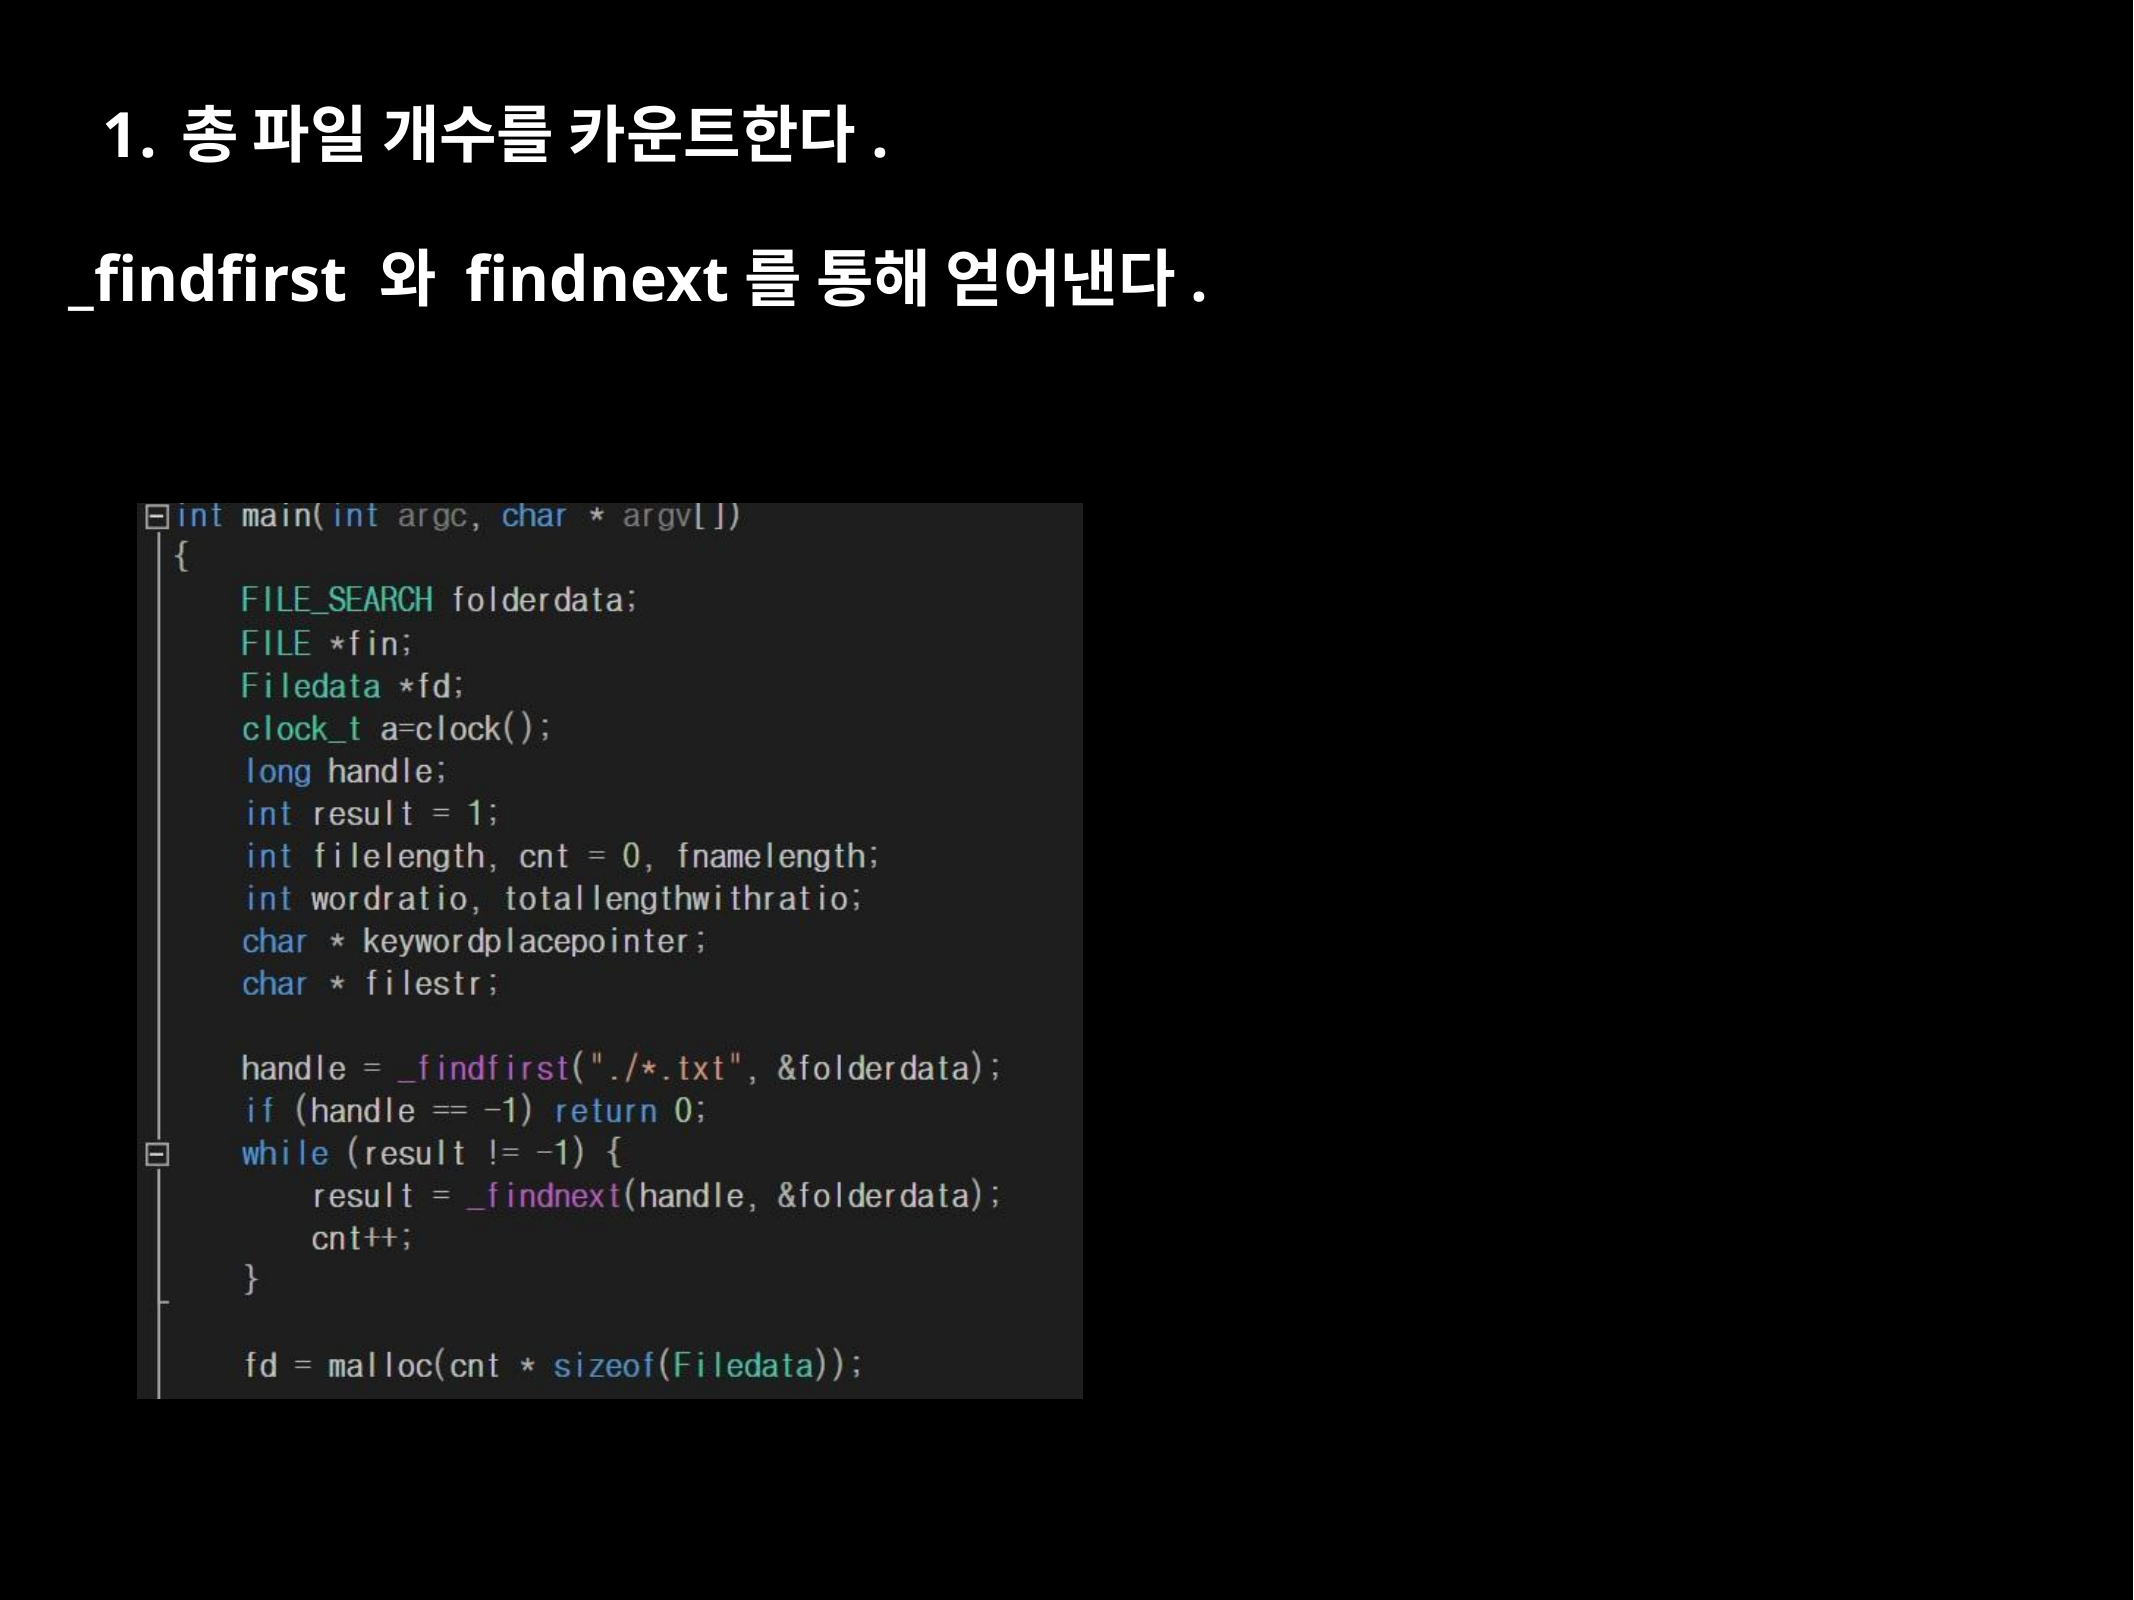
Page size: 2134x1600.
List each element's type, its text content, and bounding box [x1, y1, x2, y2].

text_box _findfirst 와 findnext를 통해 얻어낸다. [60, 230, 1217, 323]
picture [137, 502, 1084, 1399]
text_box 총 파일 개수를 카운트한다. [94, 86, 898, 179]
